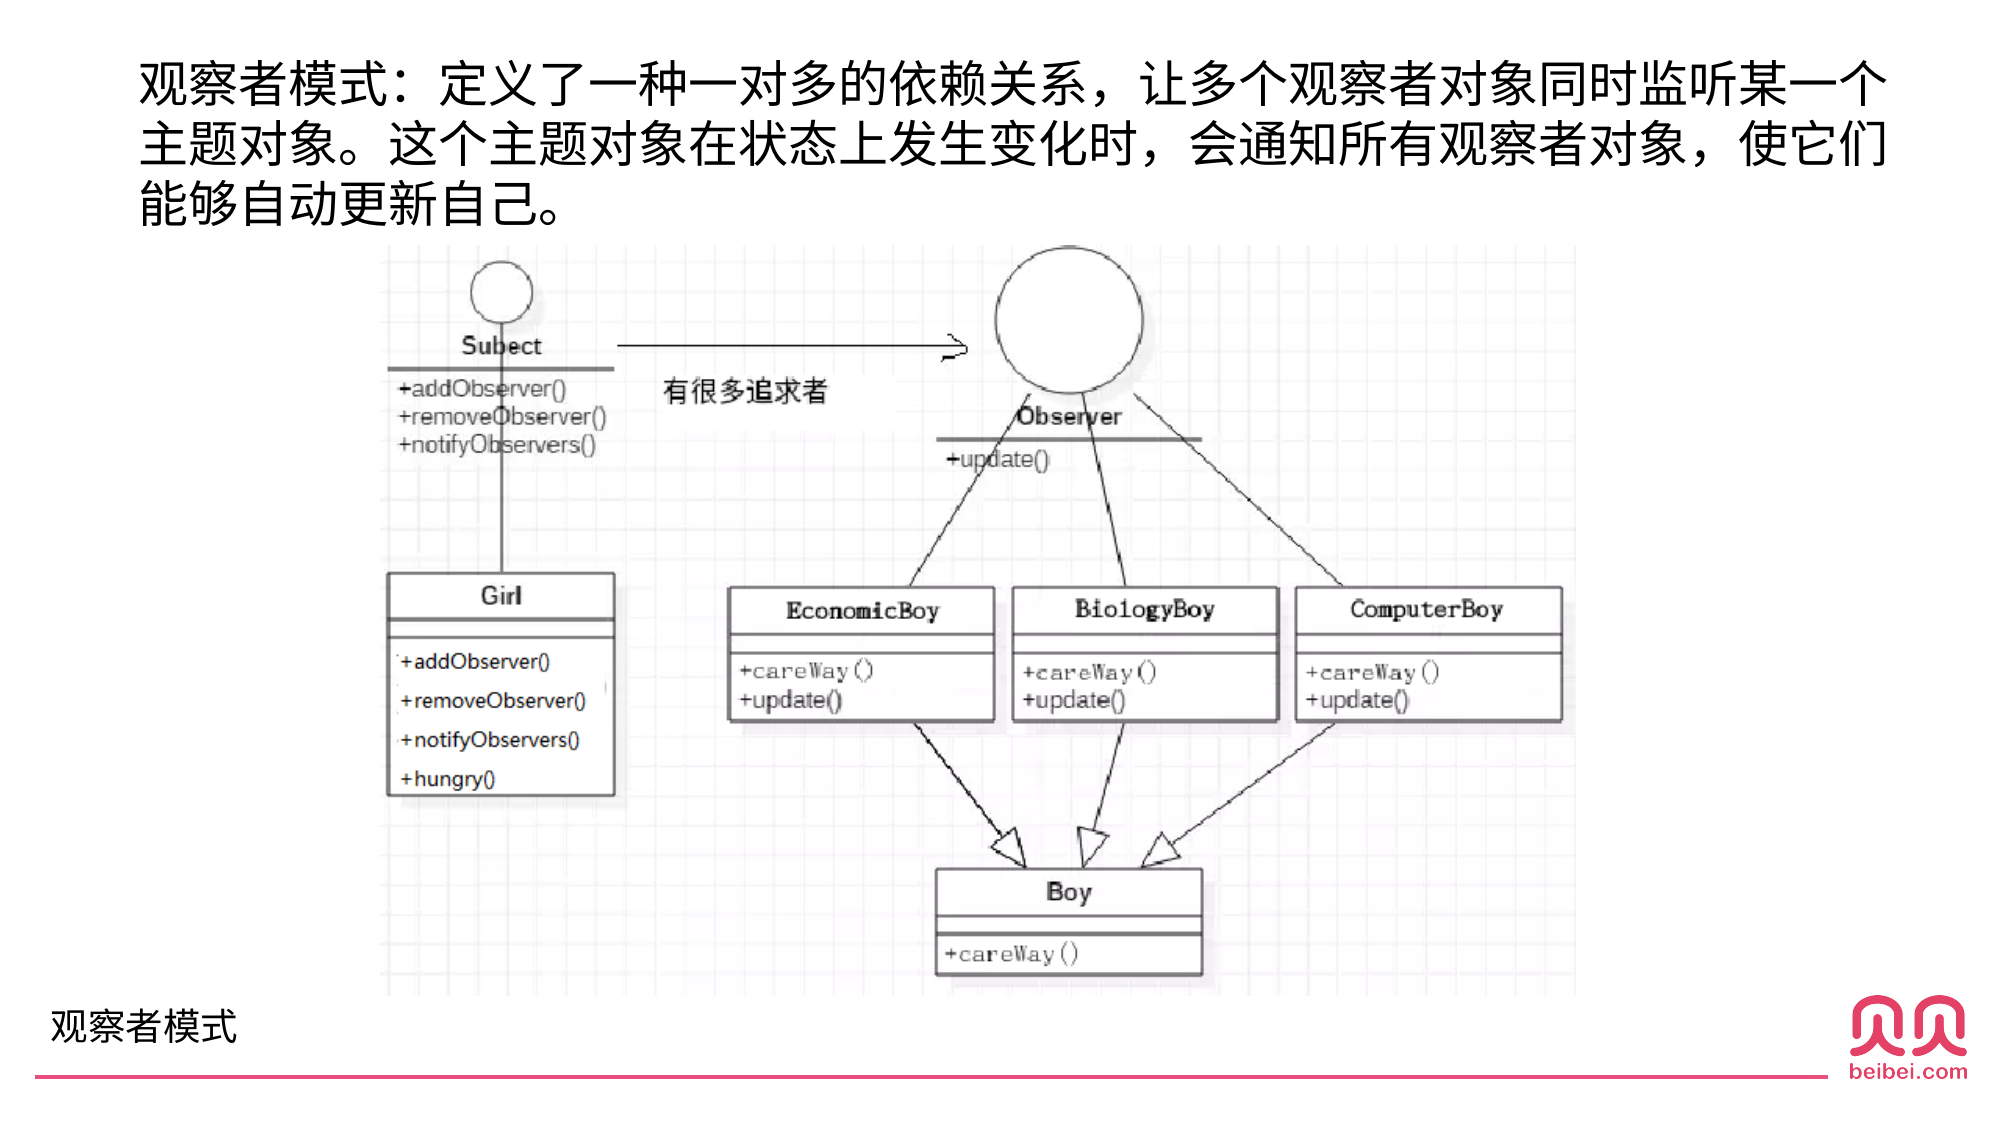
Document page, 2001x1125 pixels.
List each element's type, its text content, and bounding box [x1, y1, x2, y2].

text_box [35, 995, 1967, 1079]
picture [380, 245, 1576, 996]
text_box 观察者模式：定义了一种一对多的依赖关系，让多个观察者对象同时监听某一个主题对象。这个主题对象在状态上发生变化时，会通知所有观察者对象，使它们能够自动更新自己。 [123, 45, 1907, 241]
